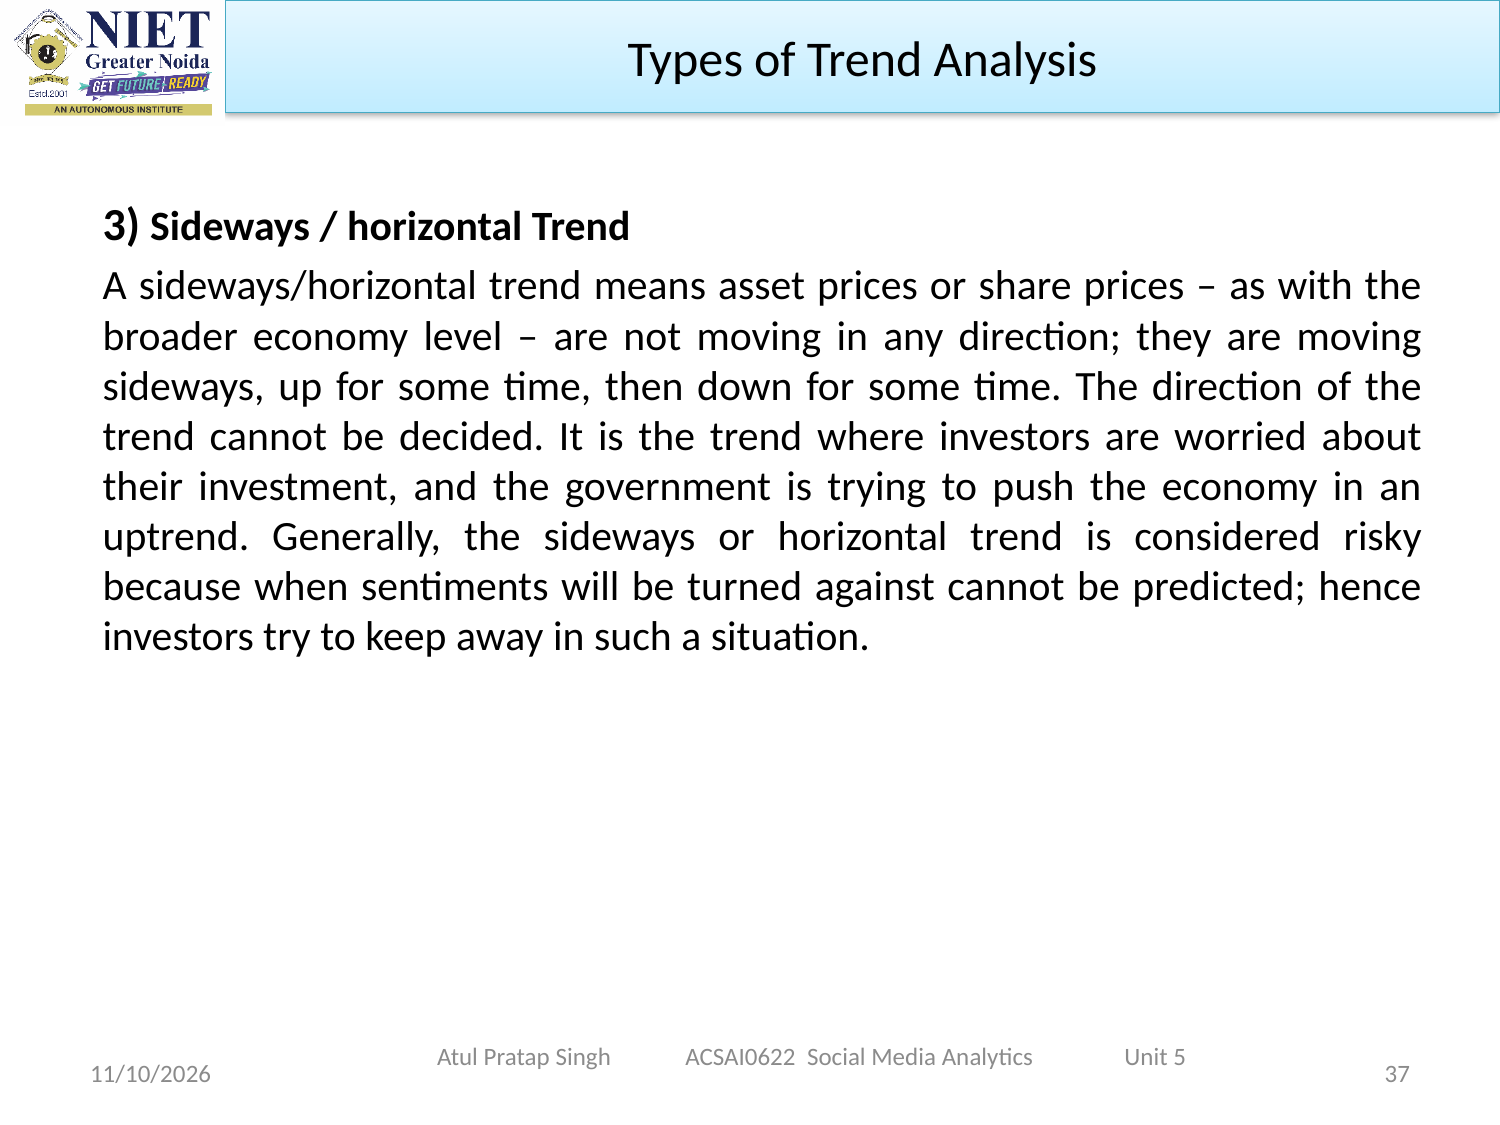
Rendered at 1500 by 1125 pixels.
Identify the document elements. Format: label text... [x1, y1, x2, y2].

list 3) Sideways / horizontal Trend A sideways/horizontal trend means asset prices or share prices – as with the broader economy level – are not moving in any direction; they are moving sideways, up for some time, then down for some time. The direction of the trend cannot be decided. It is the trend where investors are worried about their investment, and the government is trying to push the economy in an uptrend. Generally, the sideways or horizontal trend is considered risky because when sentiments will be turned against cannot be predicted; hence investors try to keep away in such a situation. [87, 187, 1438, 930]
footer Atul Pratap Singh ACSAI0622 Social Media Analytics Unit 5 [387, 1025, 1238, 1085]
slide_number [75, 1042, 425, 1103]
text_box Types of Trend Analysis [228, 0, 1500, 113]
slide_number 37 [1074, 1042, 1425, 1103]
picture [0, 0, 226, 127]
